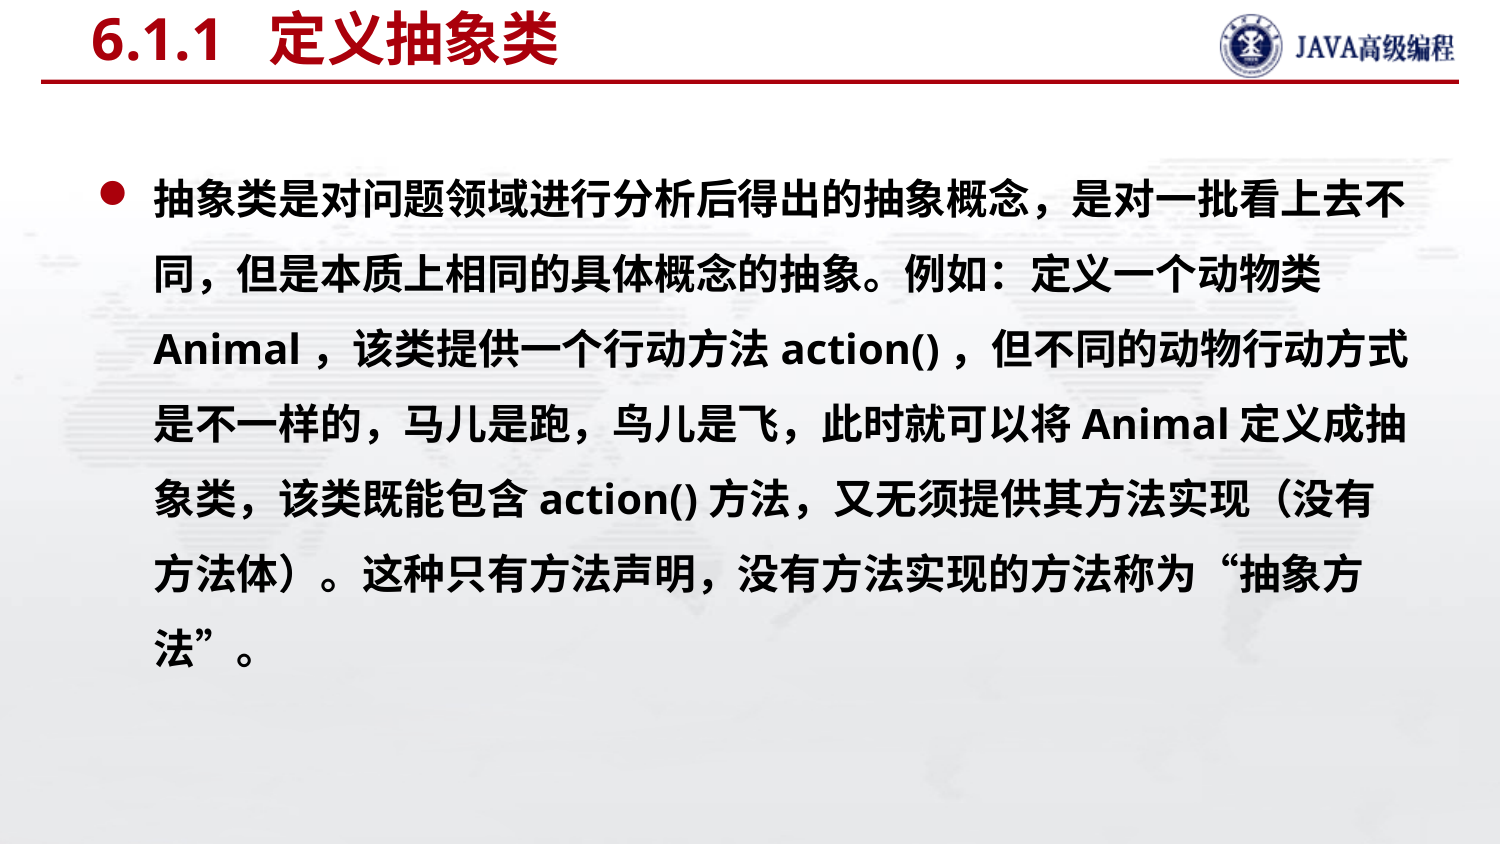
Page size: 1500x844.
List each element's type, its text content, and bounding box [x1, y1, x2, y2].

list 抽象类是对问题领域进行分析后得出的抽象概念，是对一批看上去不同，但是本质上相同的具体概念的抽象。例如：定义一个动物类Animal，该类提供一个行动方法action()，但不同的动物行动方式是不一样的，马儿是跑，鸟儿是飞，此时就可以将Animal定义成抽象类，该类既能包含action()方法，又无须提供其方法实现（没有方法体）。这种只有方法声明，没有方法实现的方法称为“抽象方法”。 [81, 140, 1429, 757]
picture [0, 0, 1500, 844]
title 6.1.1 定义抽象类 [76, 2, 873, 71]
